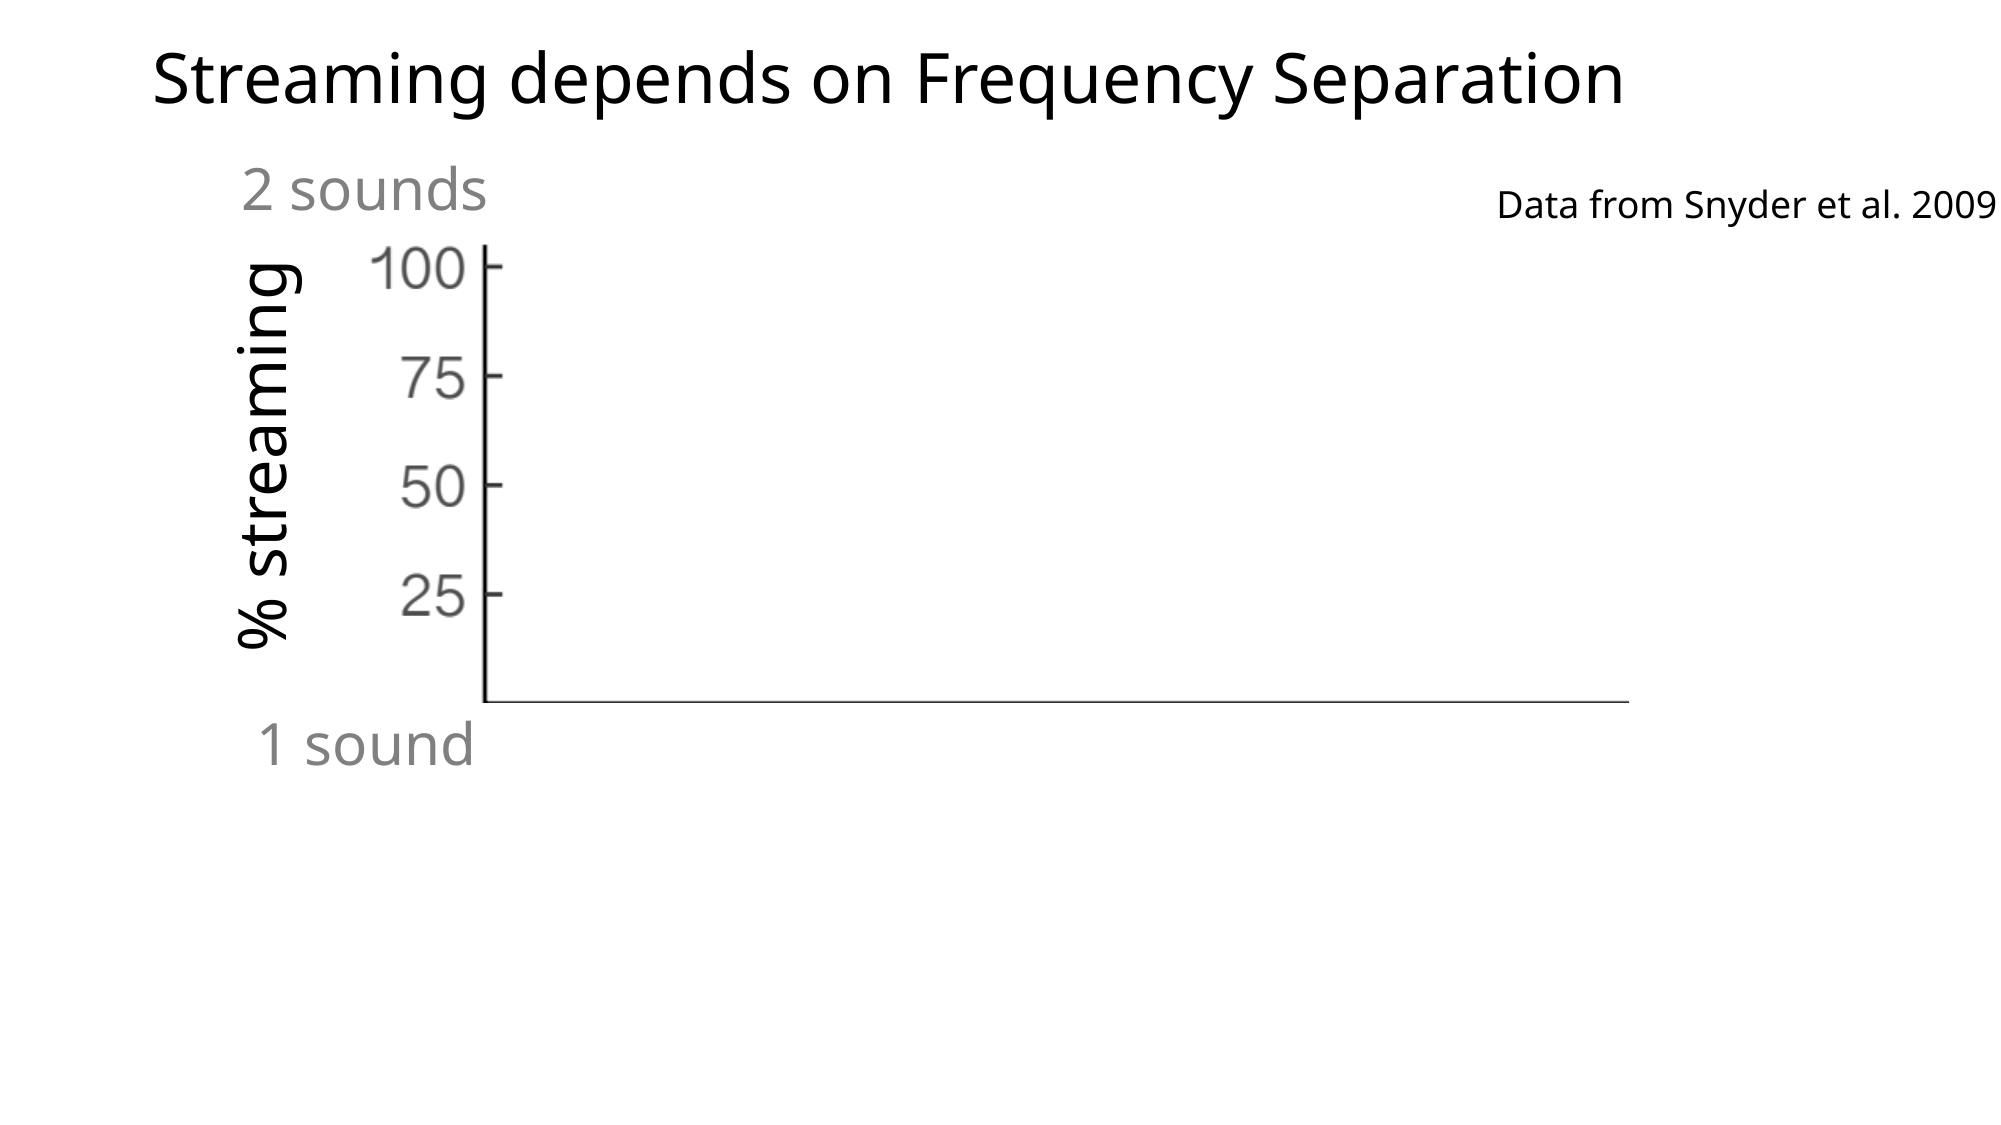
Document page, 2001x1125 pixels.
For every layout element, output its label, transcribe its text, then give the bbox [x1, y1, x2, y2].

text_box % streaming [212, 245, 308, 667]
title Streaming depends on Frequency Separation [137, 34, 1863, 127]
text_box Data from Snyder et al. 2009 [1481, 173, 2000, 234]
text_box 1 sound [241, 700, 491, 785]
text_box 2 sounds [226, 145, 504, 230]
picture [366, 237, 1630, 703]
